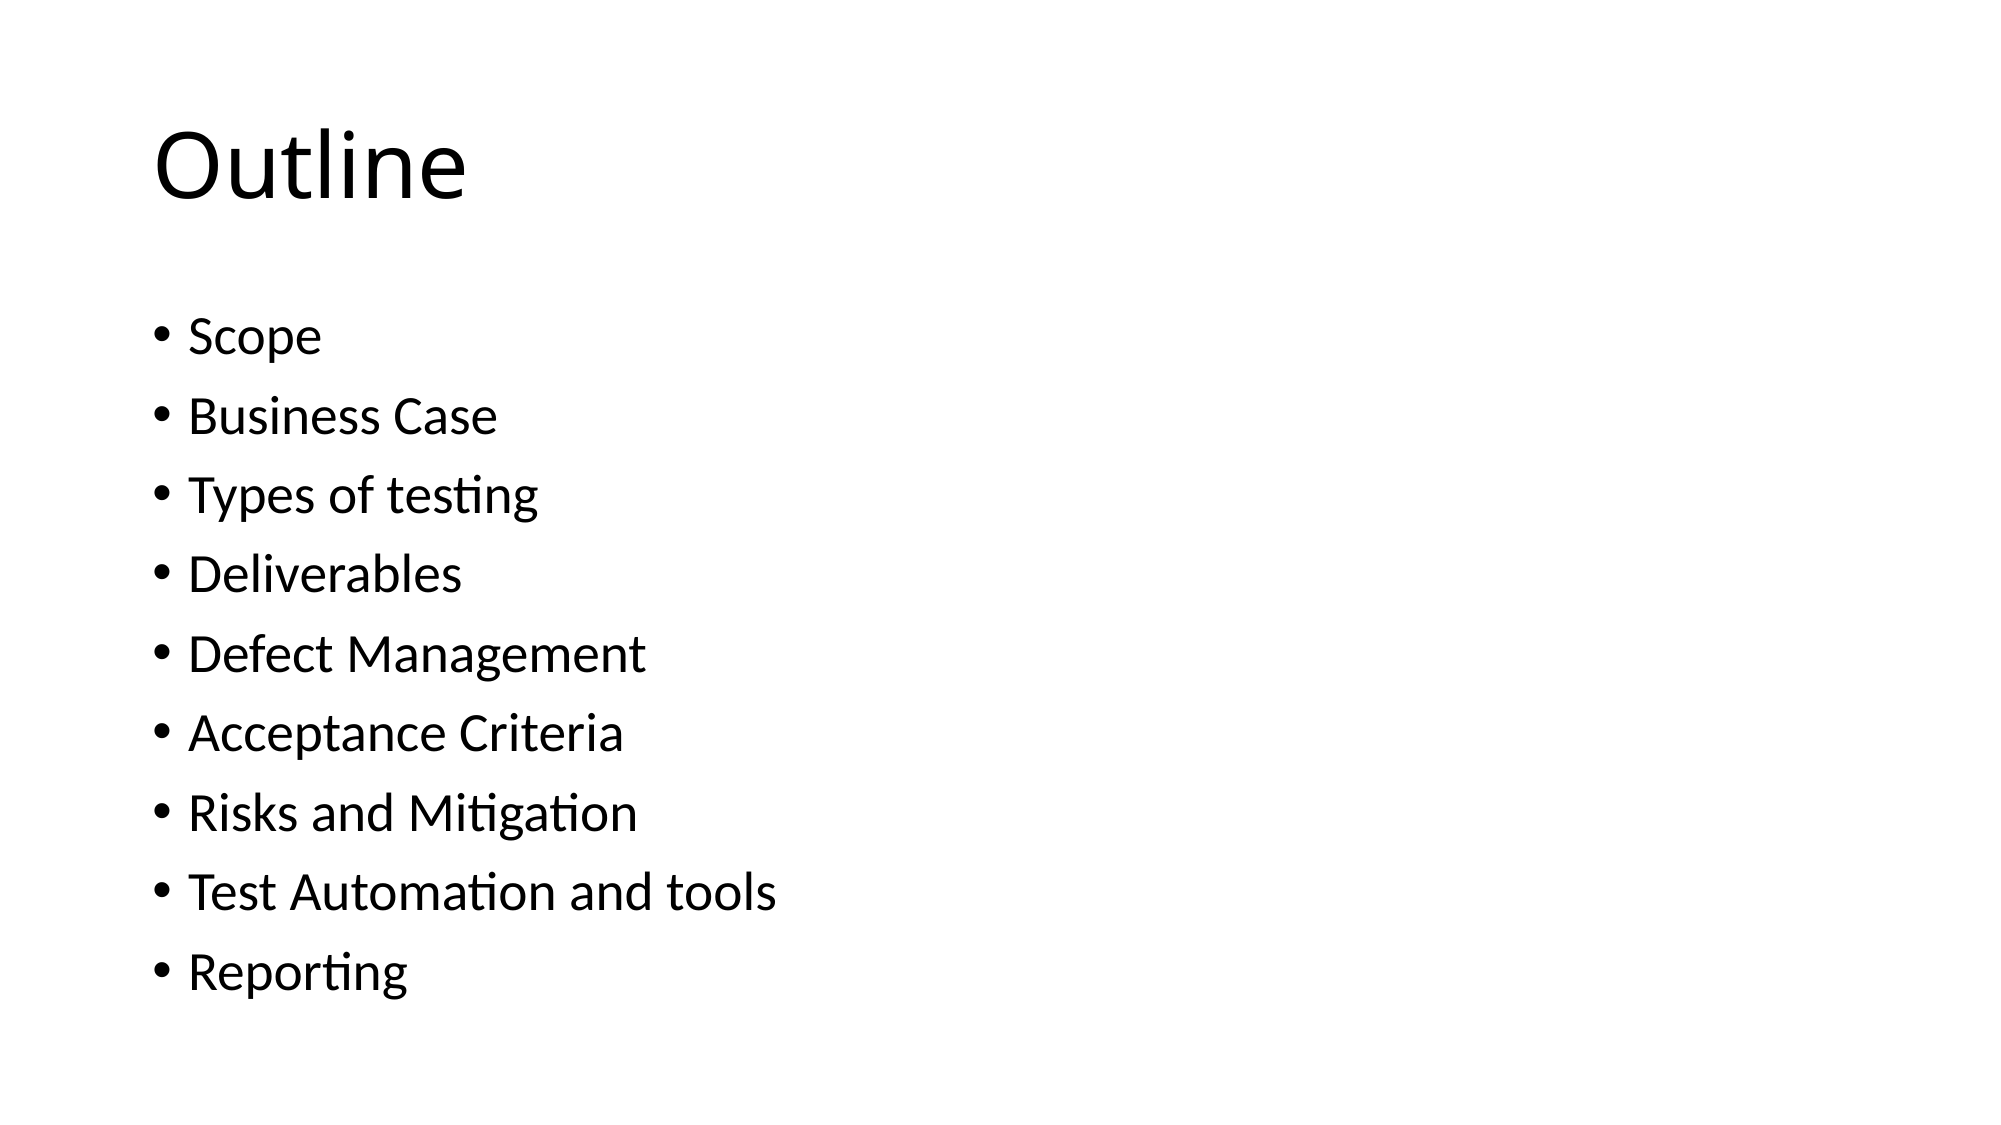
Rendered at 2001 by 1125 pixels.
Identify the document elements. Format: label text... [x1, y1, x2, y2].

title Outline [137, 59, 1863, 278]
list Scope Business Case Types of testing Deliverables Defect Management Acceptance Criteria Risks and Mitigation Test Automation and tools Reporting [137, 299, 1863, 1014]
